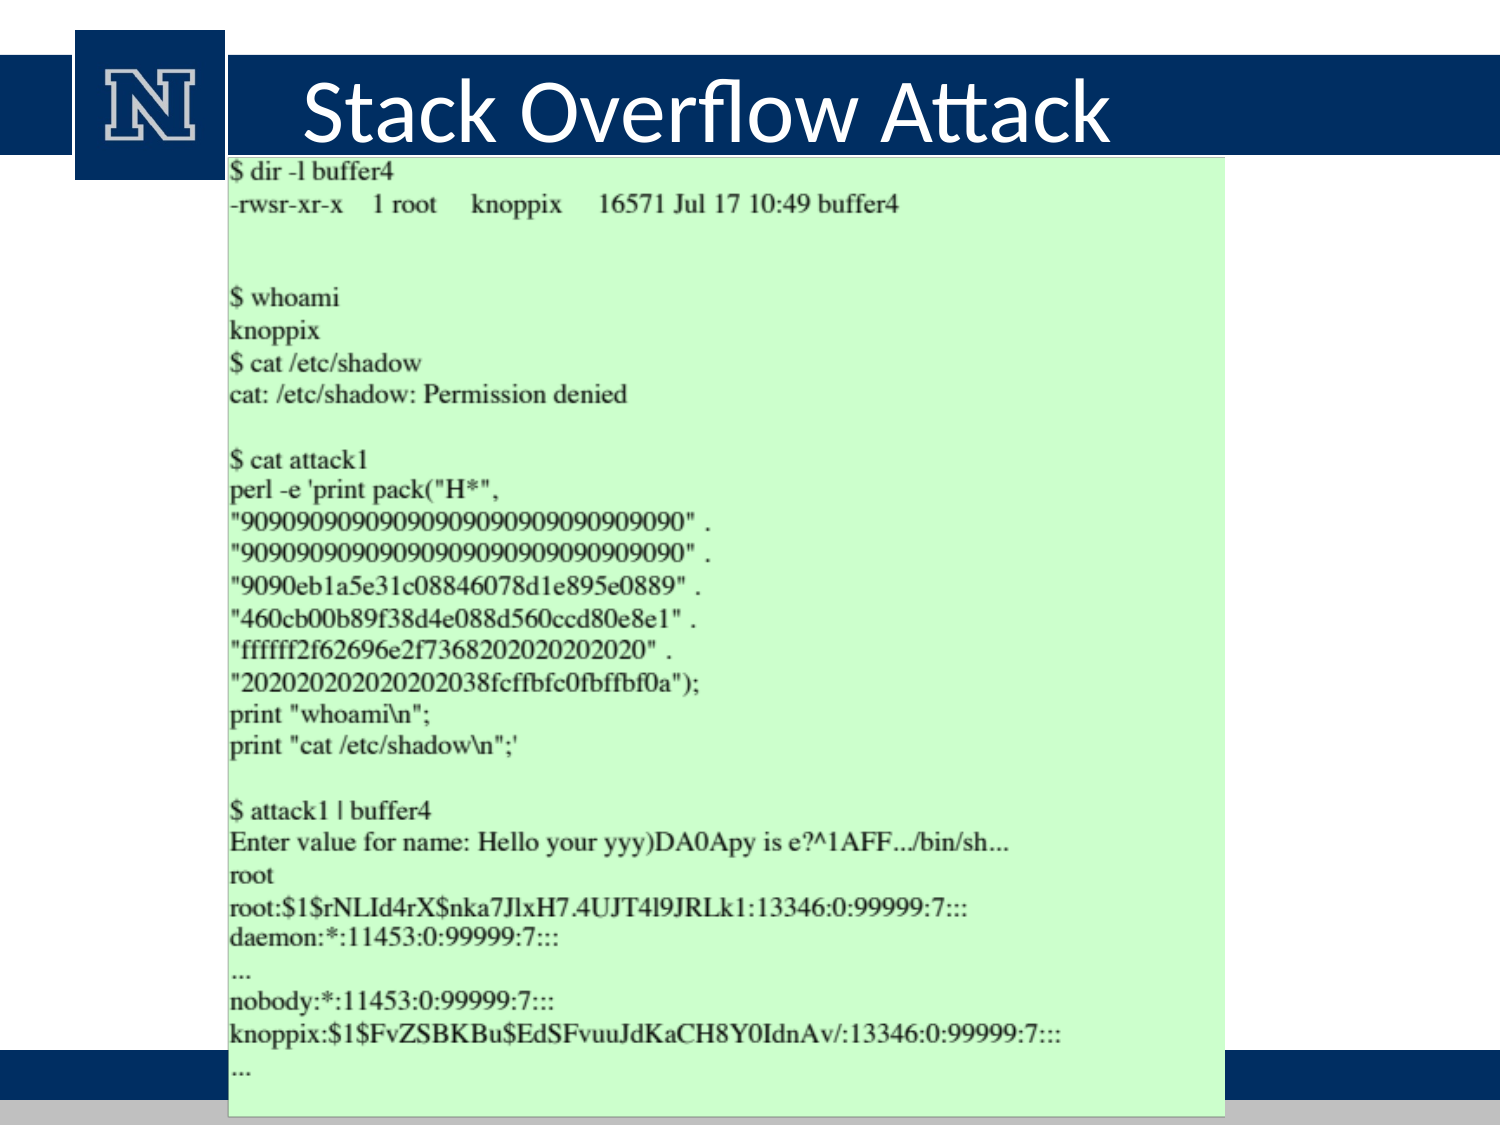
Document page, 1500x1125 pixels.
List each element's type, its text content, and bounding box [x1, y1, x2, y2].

picture [75, 30, 1297, 1125]
title Stack Overflow Attack [287, 12, 1475, 200]
